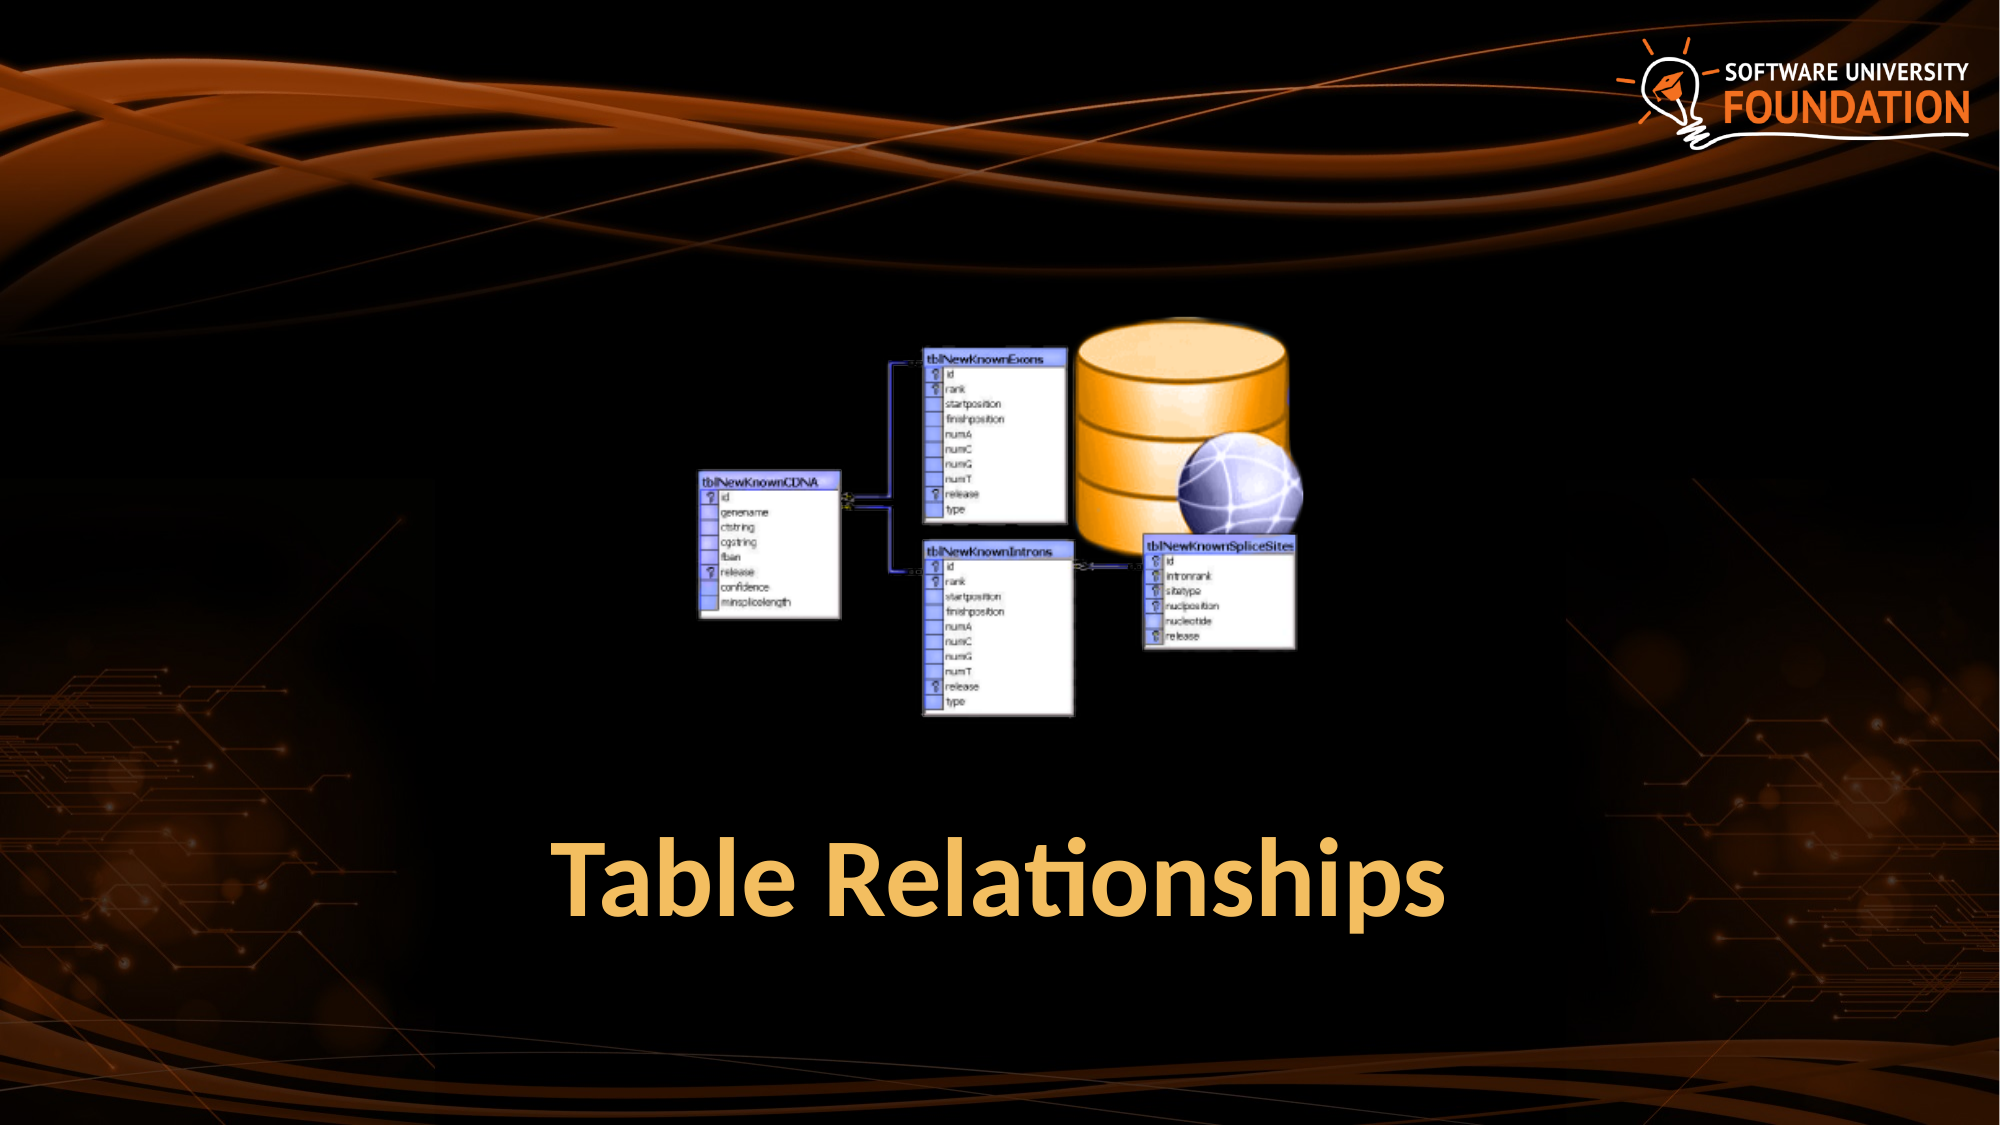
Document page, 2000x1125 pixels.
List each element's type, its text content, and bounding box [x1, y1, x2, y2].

title Table Relationships [149, 812, 1850, 948]
picture [0, 0, 2000, 1125]
